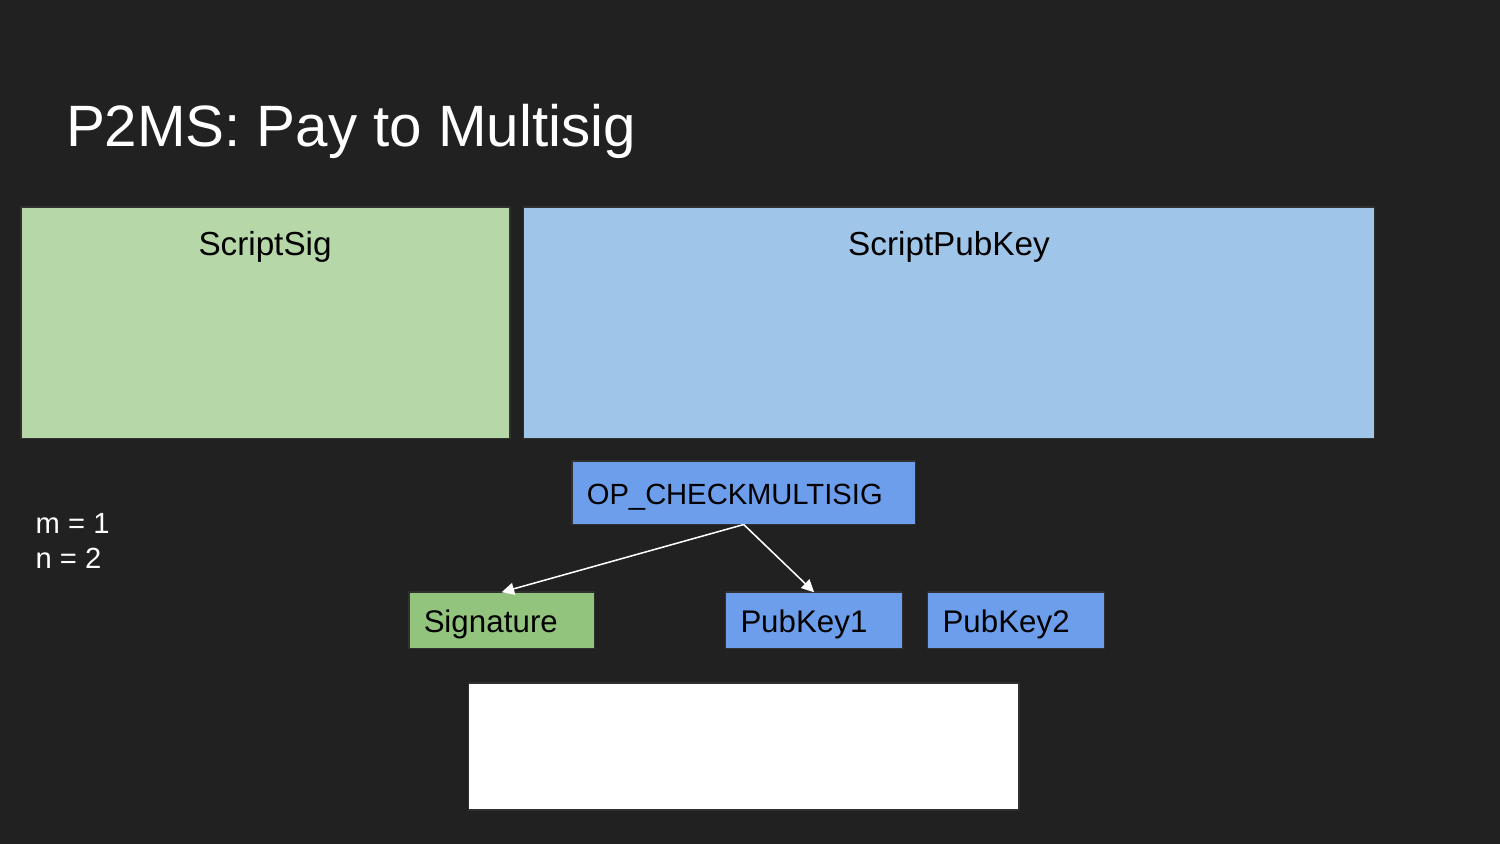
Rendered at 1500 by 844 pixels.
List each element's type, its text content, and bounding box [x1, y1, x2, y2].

text_box PubKey1 [725, 592, 903, 649]
text_box Signature [408, 592, 595, 649]
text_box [743, 524, 815, 593]
text_box ScriptSig [20, 207, 510, 439]
text_box ScriptPubKey [523, 207, 1375, 439]
text_box PubKey2 [927, 592, 1105, 649]
title P2MS: Pay to Multisig [51, 72, 1449, 167]
text_box [468, 683, 1020, 811]
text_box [501, 524, 741, 593]
text_box OP_CHECKMULTISIG [571, 461, 916, 525]
text_box m = 1 n = 2 [20, 489, 318, 661]
